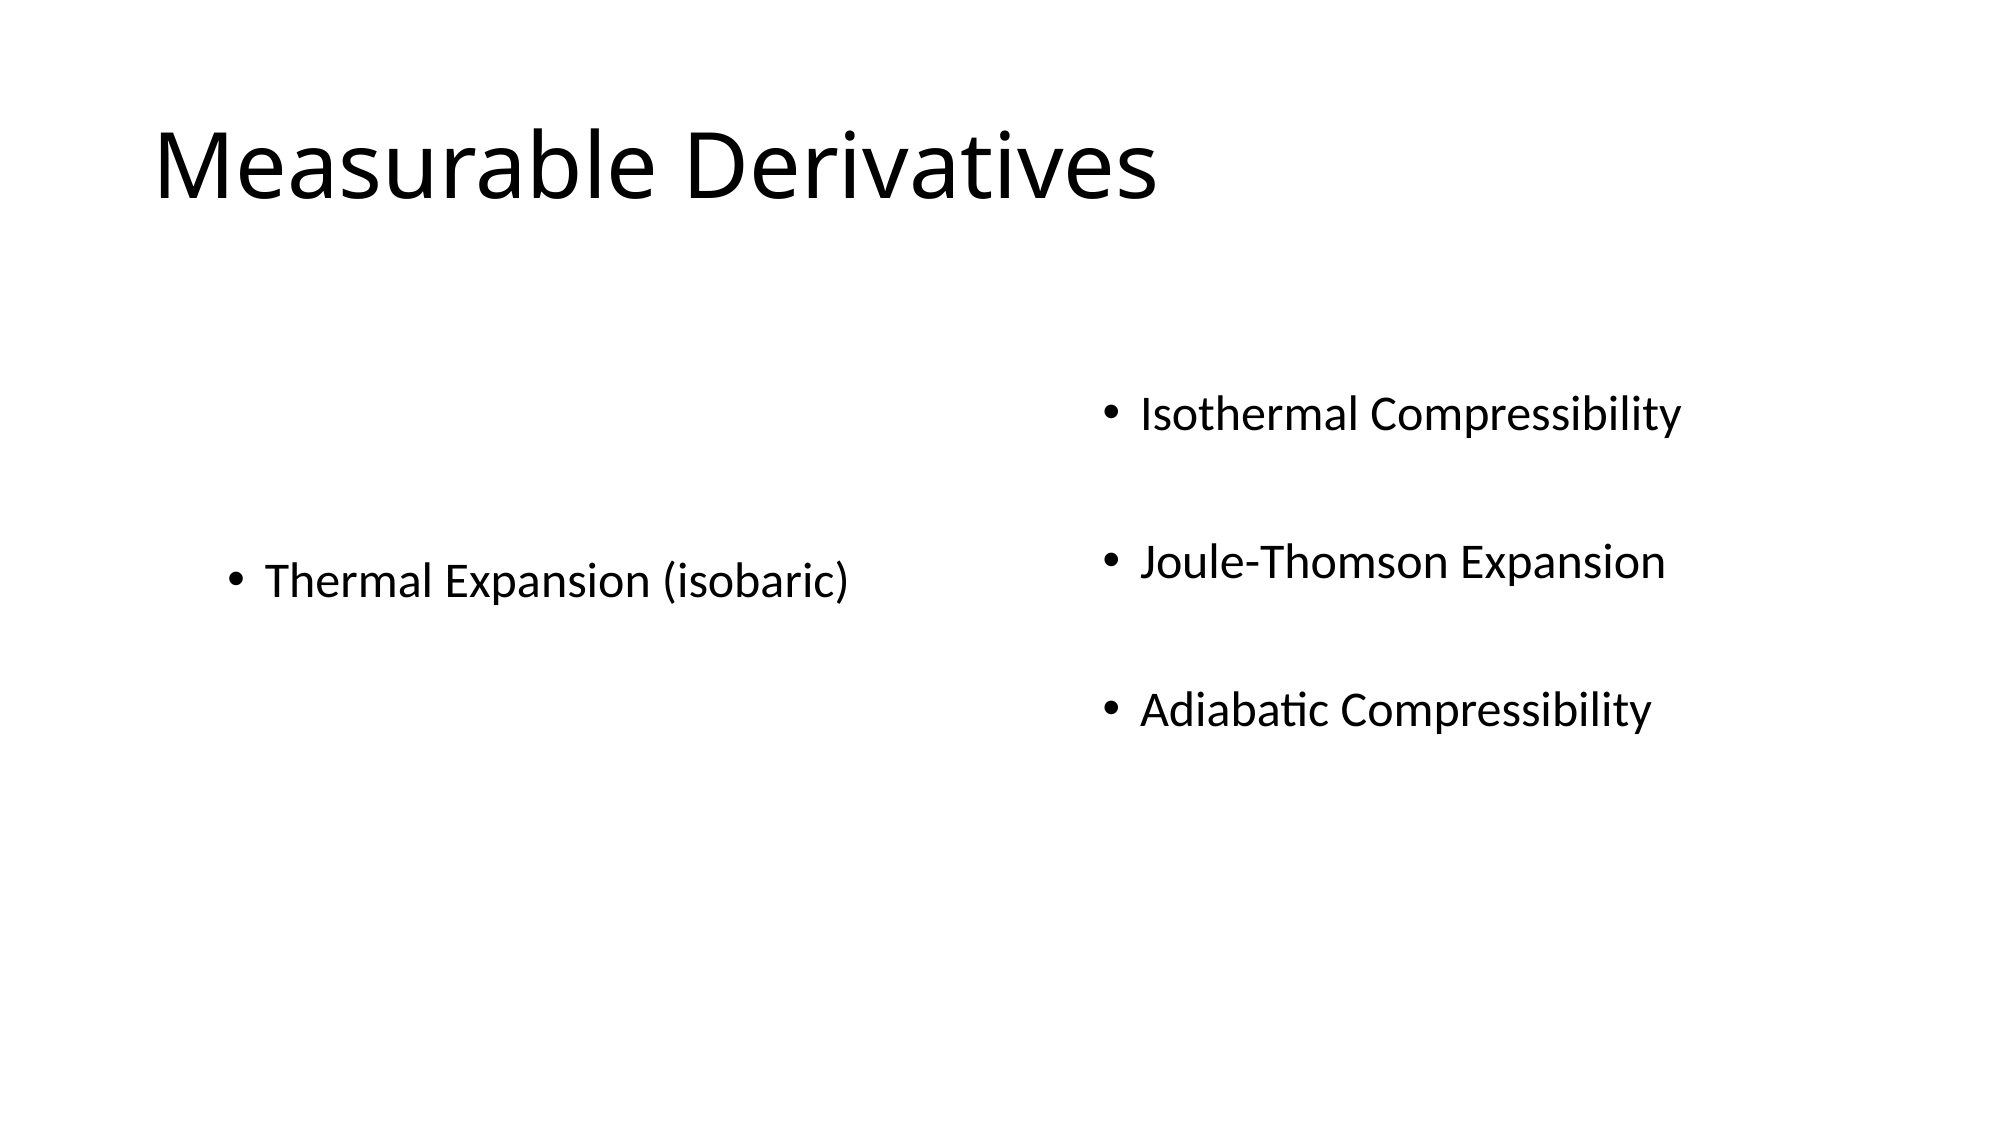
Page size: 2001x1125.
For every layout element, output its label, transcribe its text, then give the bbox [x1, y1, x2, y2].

title Measurable Derivatives [137, 59, 1863, 278]
